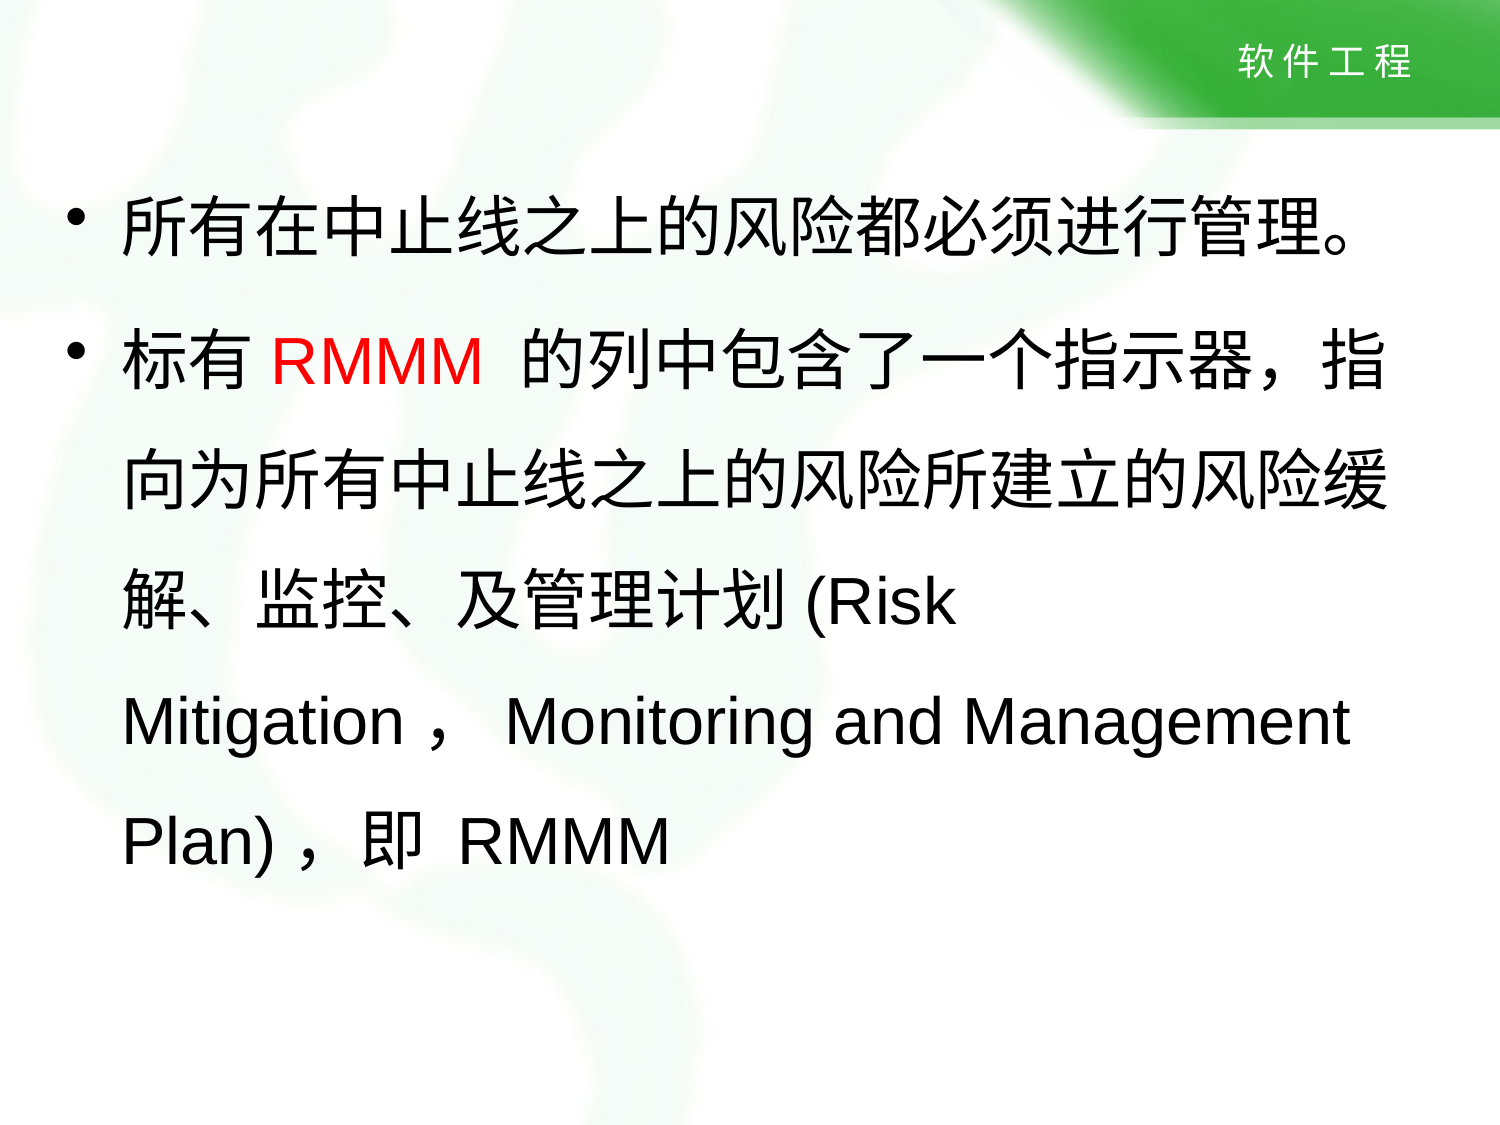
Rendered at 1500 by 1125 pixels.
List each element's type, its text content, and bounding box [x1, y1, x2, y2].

picture [0, 0, 1500, 1125]
list 所有在中止线之上的风险都必须进行管理。 标有RMMM 的列中包含了一个指示器，指向为所有中止线之上的风险所建立的风险缓解、监控、及管理计划(Risk Mitigation，Monitoring and Management Plan)，即 RMMM [50, 137, 1451, 876]
